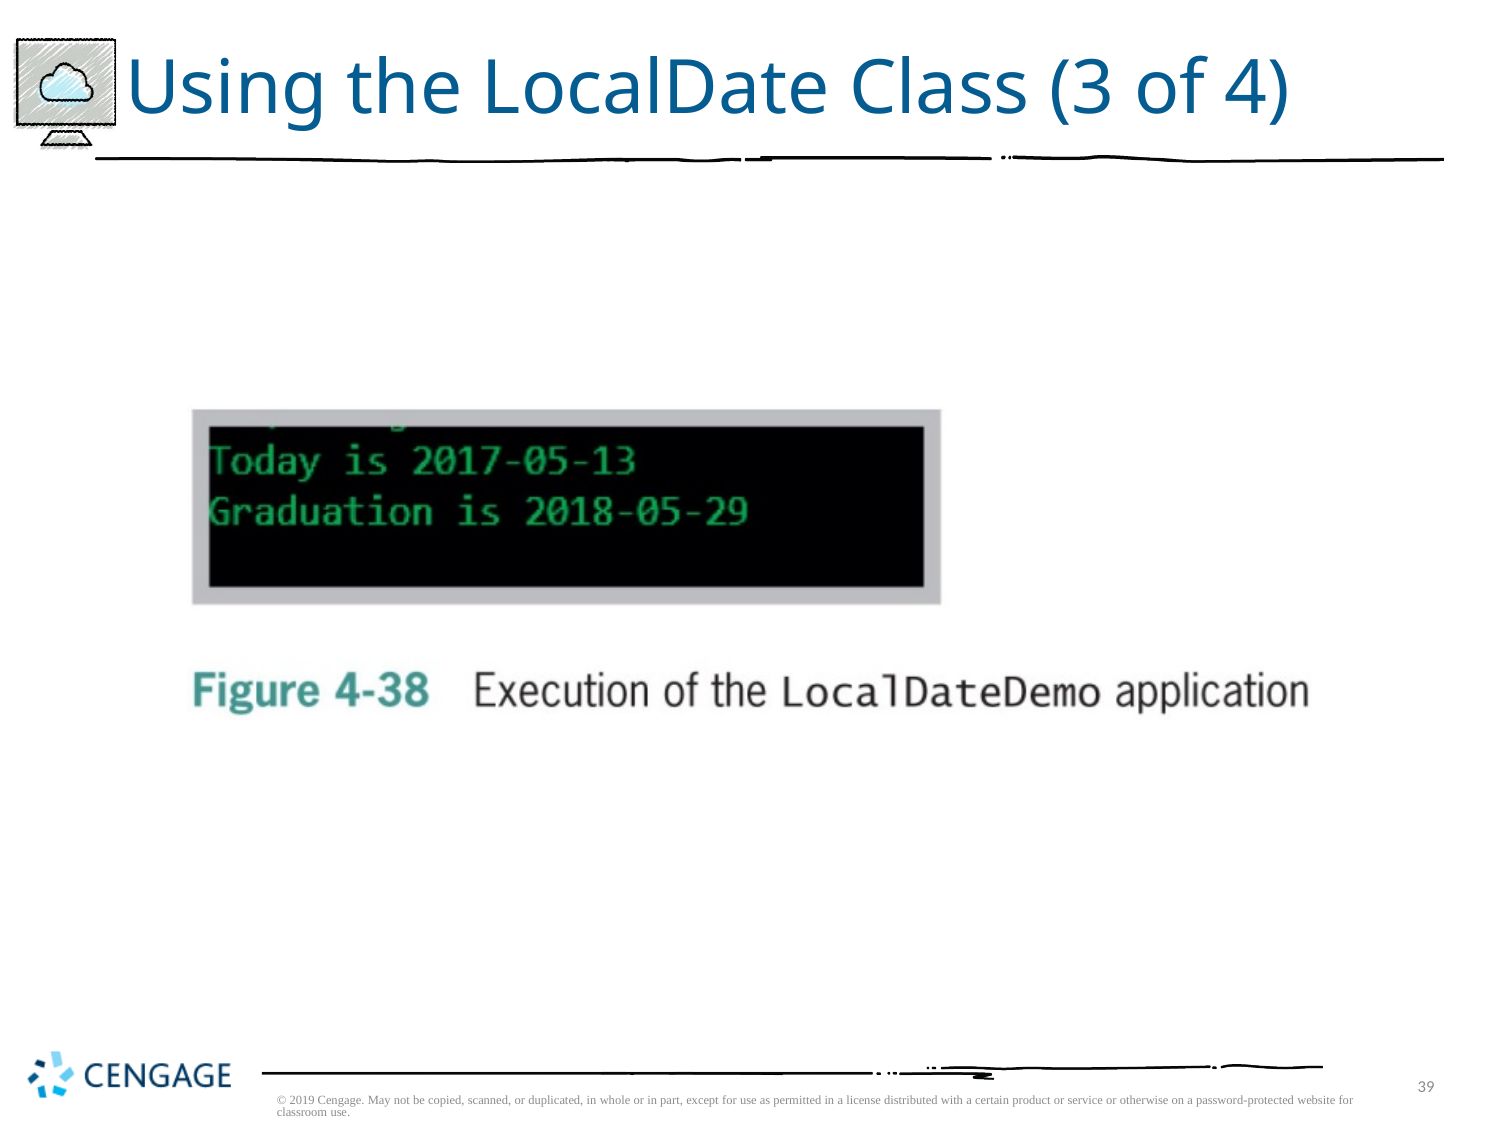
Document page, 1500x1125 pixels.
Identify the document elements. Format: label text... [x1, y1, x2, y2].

picture [95, 155, 1444, 163]
picture [7, 1037, 244, 1111]
picture [12, 36, 117, 151]
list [186, 405, 1314, 720]
picture [261, 1064, 1323, 1079]
footer © 2019 Cengage. May not be copied, scanned, or duplicated, in whole or in part, except for use as permitted in a license distributed with a certain product or service or otherwise on a password-protected website for classroom use. [261, 1079, 1375, 1120]
title Using the LocalDate Class (3 of 4) [125, 52, 1442, 130]
